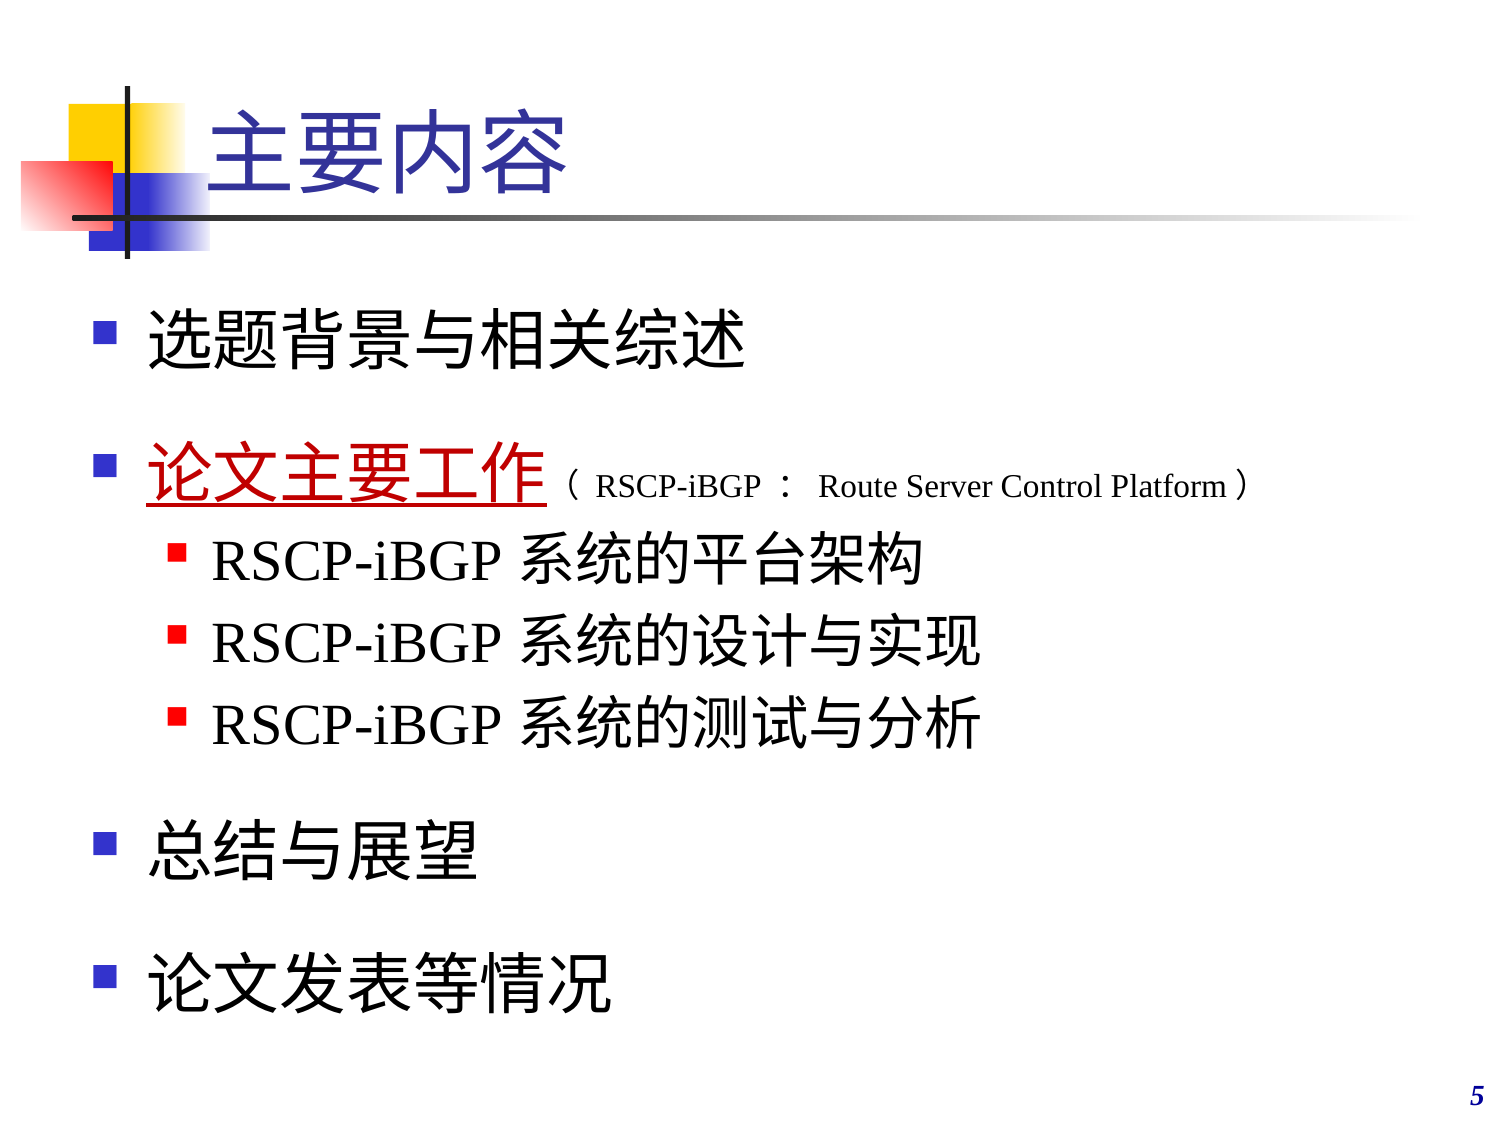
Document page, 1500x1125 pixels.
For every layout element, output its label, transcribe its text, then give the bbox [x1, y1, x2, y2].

title 主要内容 [188, 24, 1468, 213]
list 选题背景与相关综述 论文主要工作（ RSCP-iBGP ：Route Server Control Platform） RSCP-iBGP系统的平台架构 RSCP-iBGP系统的设计与实现 RSCP-iBGP系统的测试与分析 总结与展望 论文发表等情况 [75, 249, 1425, 1119]
slide_number 5 [1187, 1043, 1500, 1119]
